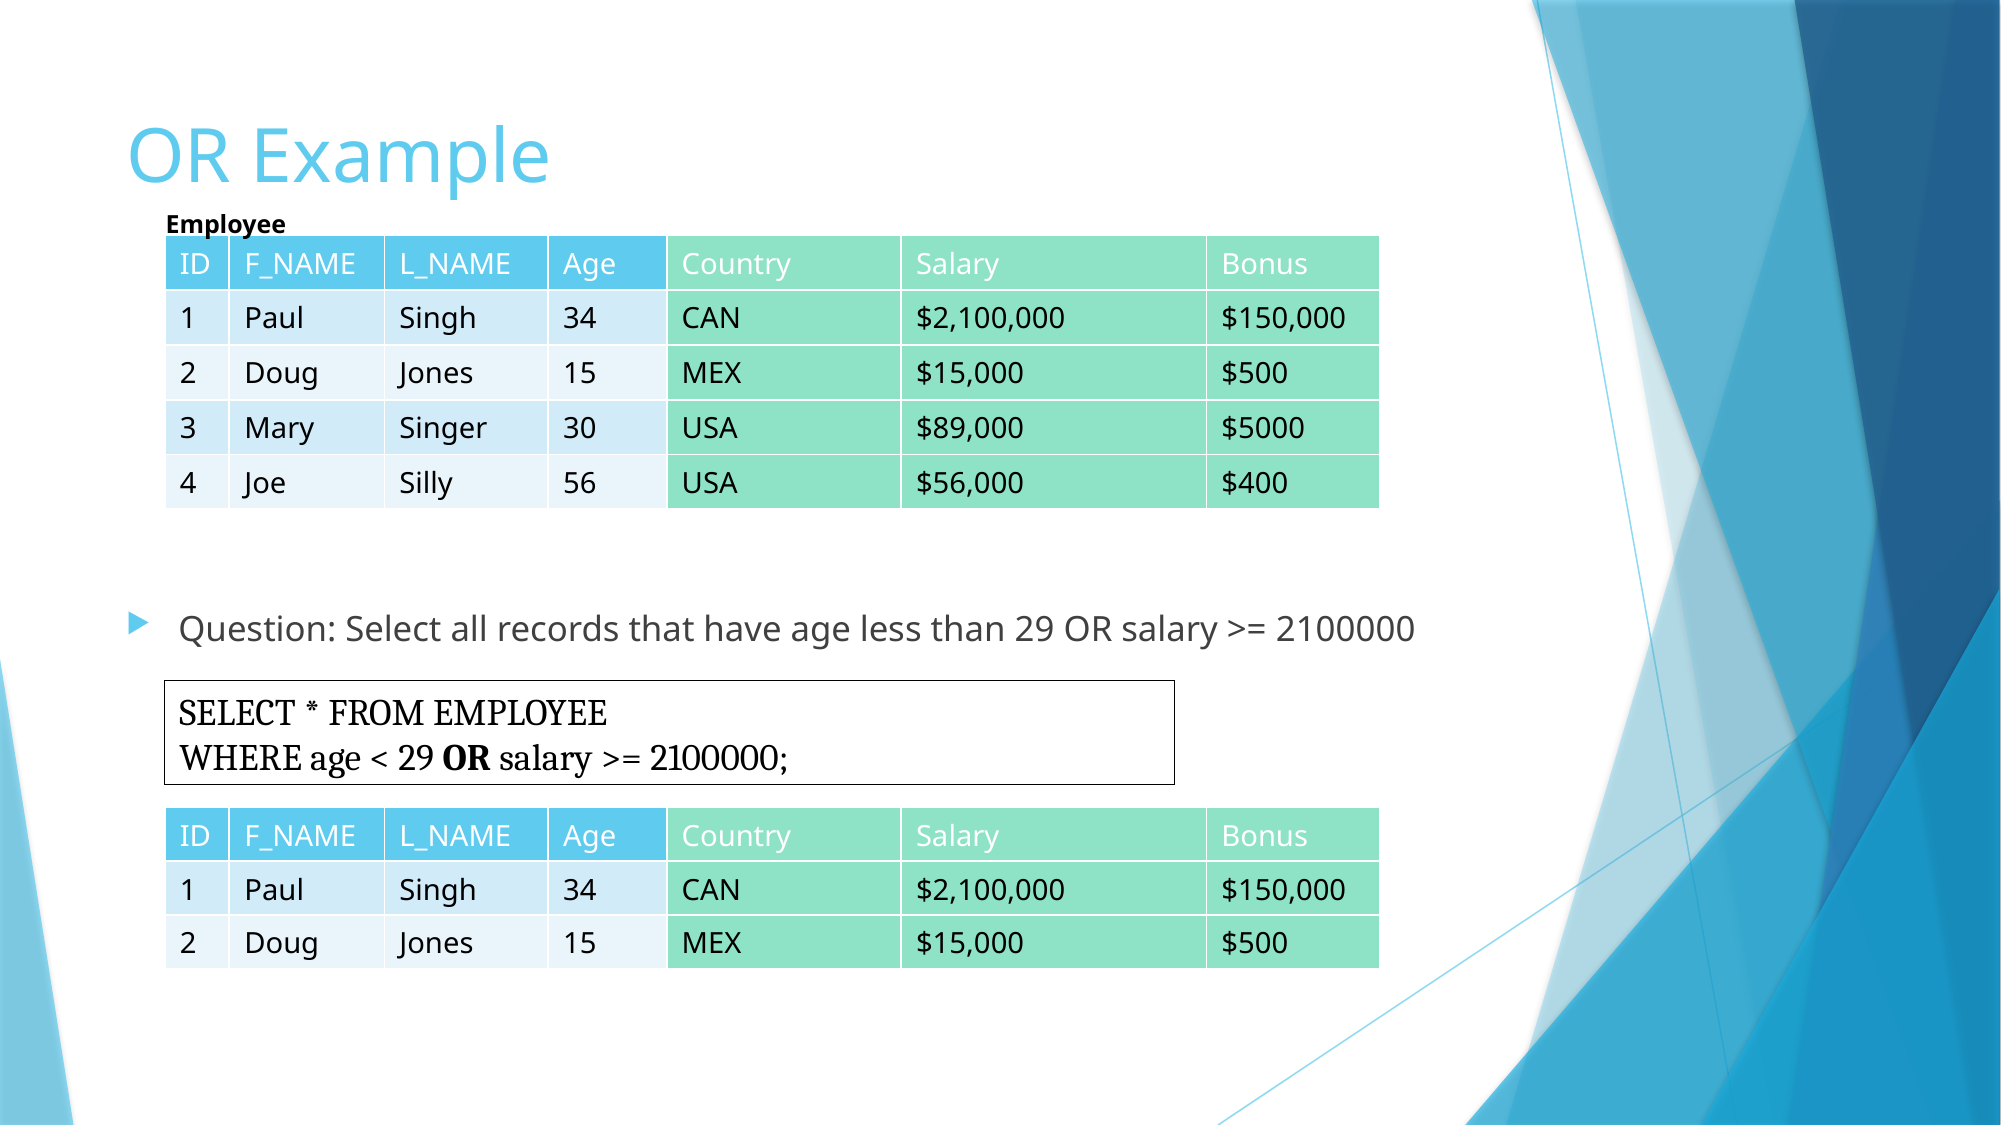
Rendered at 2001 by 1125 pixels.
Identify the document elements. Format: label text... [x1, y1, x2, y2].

table_cell Singer [385, 401, 547, 454]
table_cell Paul [230, 291, 384, 344]
title OR Example [111, 99, 1522, 317]
table_cell $500 [1207, 346, 1379, 399]
table_cell Jones [385, 916, 547, 968]
table_cell $2,100,000 [902, 291, 1206, 344]
table_cell 34 [549, 862, 666, 914]
table_cell 56 [549, 455, 666, 508]
table_cell 3 [166, 401, 228, 454]
table_header Salary [902, 236, 1206, 289]
table_cell 15 [549, 346, 666, 399]
table_header F_NAME [230, 246, 384, 289]
table_header Age [549, 236, 666, 289]
table_cell Singh [385, 862, 547, 914]
table_cell Doug [230, 346, 384, 399]
table_cell Mary [230, 401, 384, 454]
table_header Country [668, 808, 900, 860]
table_cell CAN [668, 862, 900, 914]
table_cell 2 [166, 916, 228, 968]
table_header F_NAME [230, 808, 384, 860]
table_cell 34 [549, 291, 666, 344]
text_box SELECT * FROM EMPLOYEE WHERE age < 29 OR salary >= 2100000; [164, 680, 1175, 785]
table_cell Jones [385, 346, 547, 399]
table_cell 1 [166, 291, 228, 344]
table_header Bonus [1207, 808, 1379, 860]
table_header Country [668, 236, 900, 289]
table_header Salary [902, 808, 1206, 860]
table_cell $89,000 [902, 401, 1206, 454]
table_cell 15 [549, 916, 666, 968]
text_box Employee [150, 201, 474, 246]
table_cell $5000 [1207, 401, 1379, 454]
table_cell 1 [166, 862, 228, 914]
table_cell $400 [1207, 455, 1379, 508]
table_cell 4 [166, 455, 228, 508]
table_cell $15,000 [902, 916, 1206, 968]
table_header L_NAME [385, 236, 547, 289]
table_cell CAN [668, 291, 900, 344]
table_cell USA [668, 401, 900, 454]
table_cell Doug [230, 916, 384, 968]
table_cell Joe [230, 455, 384, 508]
table_cell $500 [1207, 916, 1379, 968]
table_cell MEX [668, 916, 900, 968]
table_cell Paul [230, 862, 384, 914]
table_cell Silly [385, 455, 547, 508]
list Question: Select all records that have age less than 29 OR salary >= 2100000 [111, 598, 1522, 693]
table_cell $15,000 [902, 346, 1206, 399]
table_cell $150,000 [1207, 291, 1379, 344]
table_cell $56,000 [902, 455, 1206, 508]
table_header Age [549, 808, 666, 860]
table_cell Singh [385, 291, 547, 344]
table_header ID [166, 808, 228, 860]
table_header Bonus [1207, 236, 1379, 289]
table_header L_NAME [385, 808, 547, 860]
table_header ID [166, 246, 228, 289]
table_cell MEX [668, 346, 900, 399]
table_cell $150,000 [1207, 862, 1379, 914]
table_cell 30 [549, 401, 666, 454]
table_cell 2 [166, 346, 228, 399]
table_cell USA [668, 455, 900, 508]
table_cell $2,100,000 [902, 862, 1206, 914]
